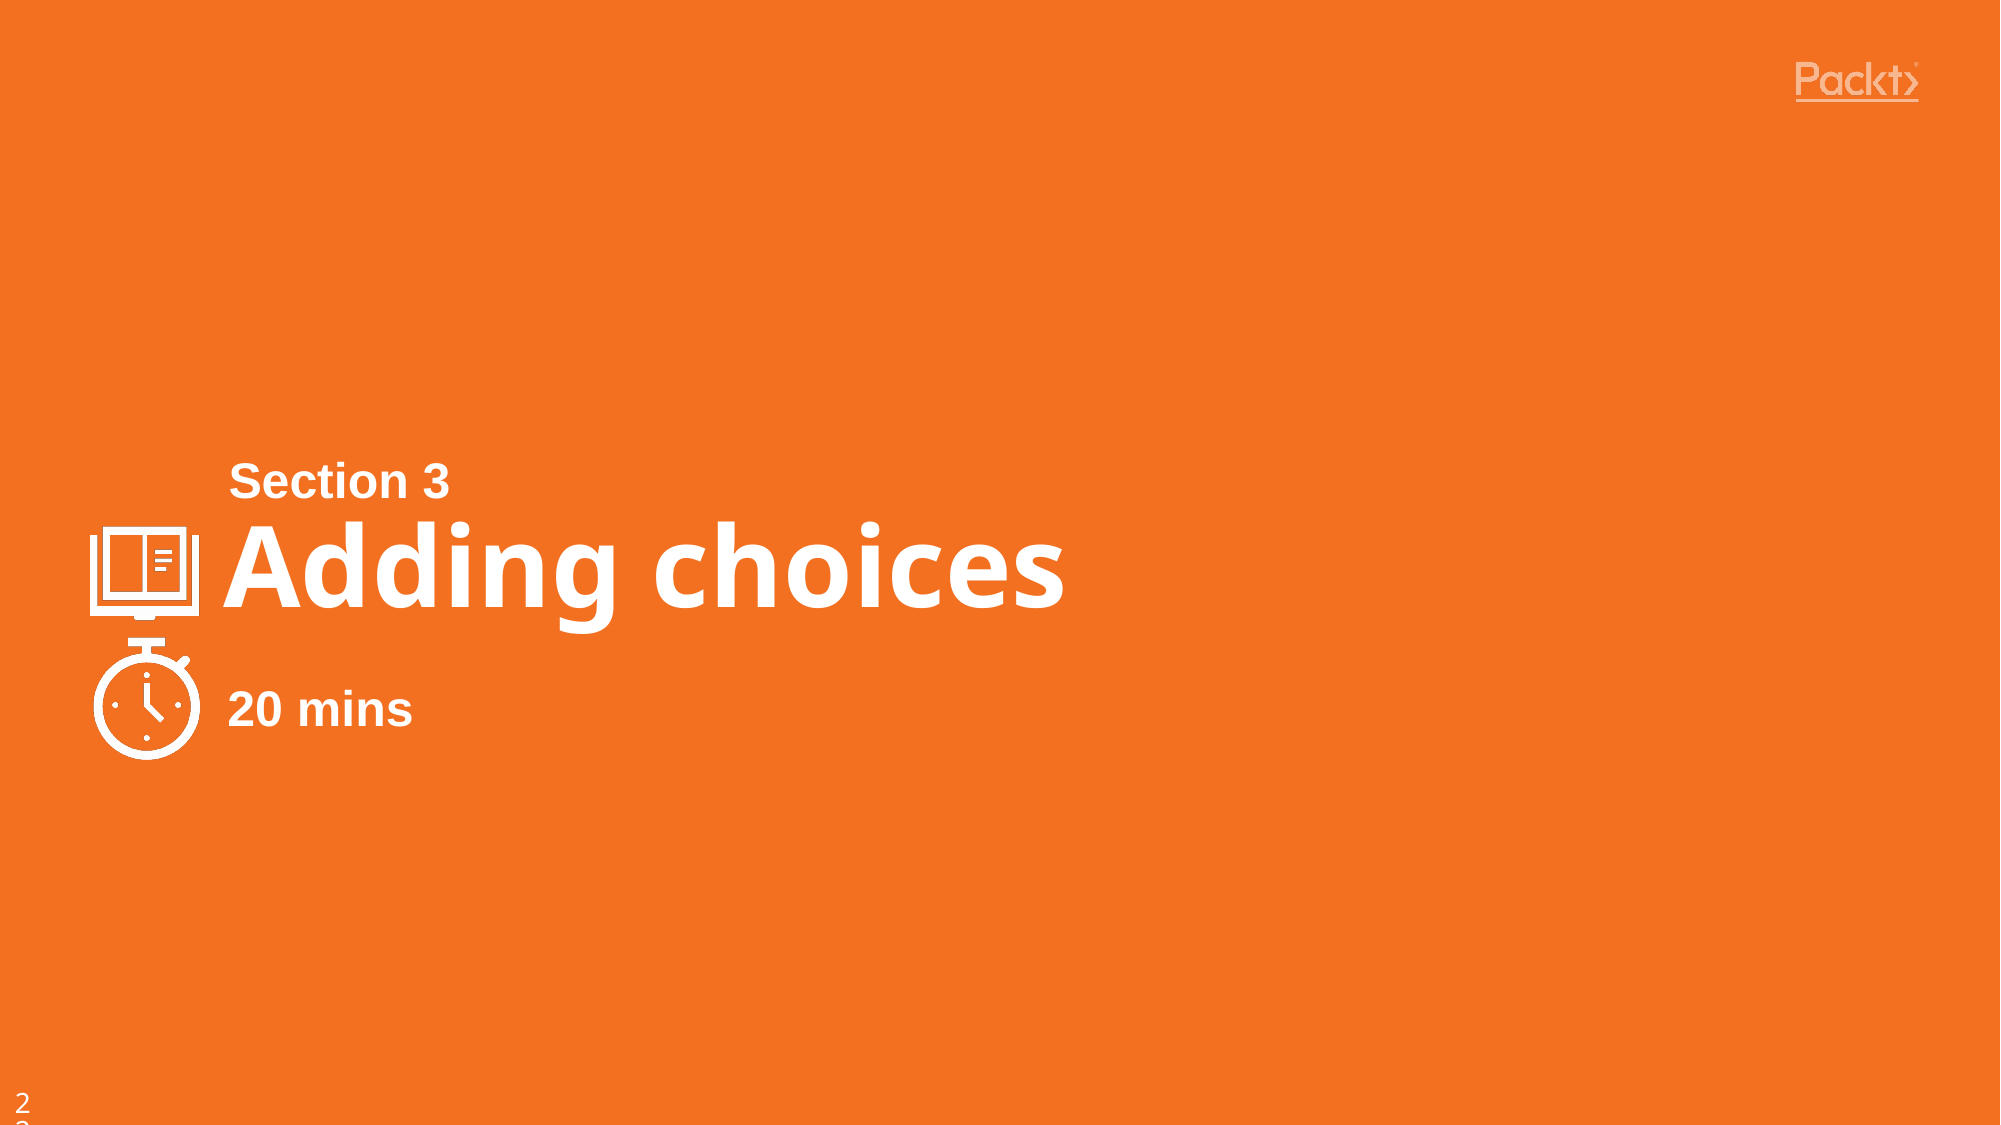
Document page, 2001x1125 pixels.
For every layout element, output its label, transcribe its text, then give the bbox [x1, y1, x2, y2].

picture [1789, 58, 1925, 105]
text_box Section 3 [213, 441, 466, 517]
picture [71, 503, 222, 774]
text_box 20 mins [227, 668, 429, 744]
text_box 22 [0, 1078, 53, 1123]
title Adding choices [203, 460, 1884, 665]
